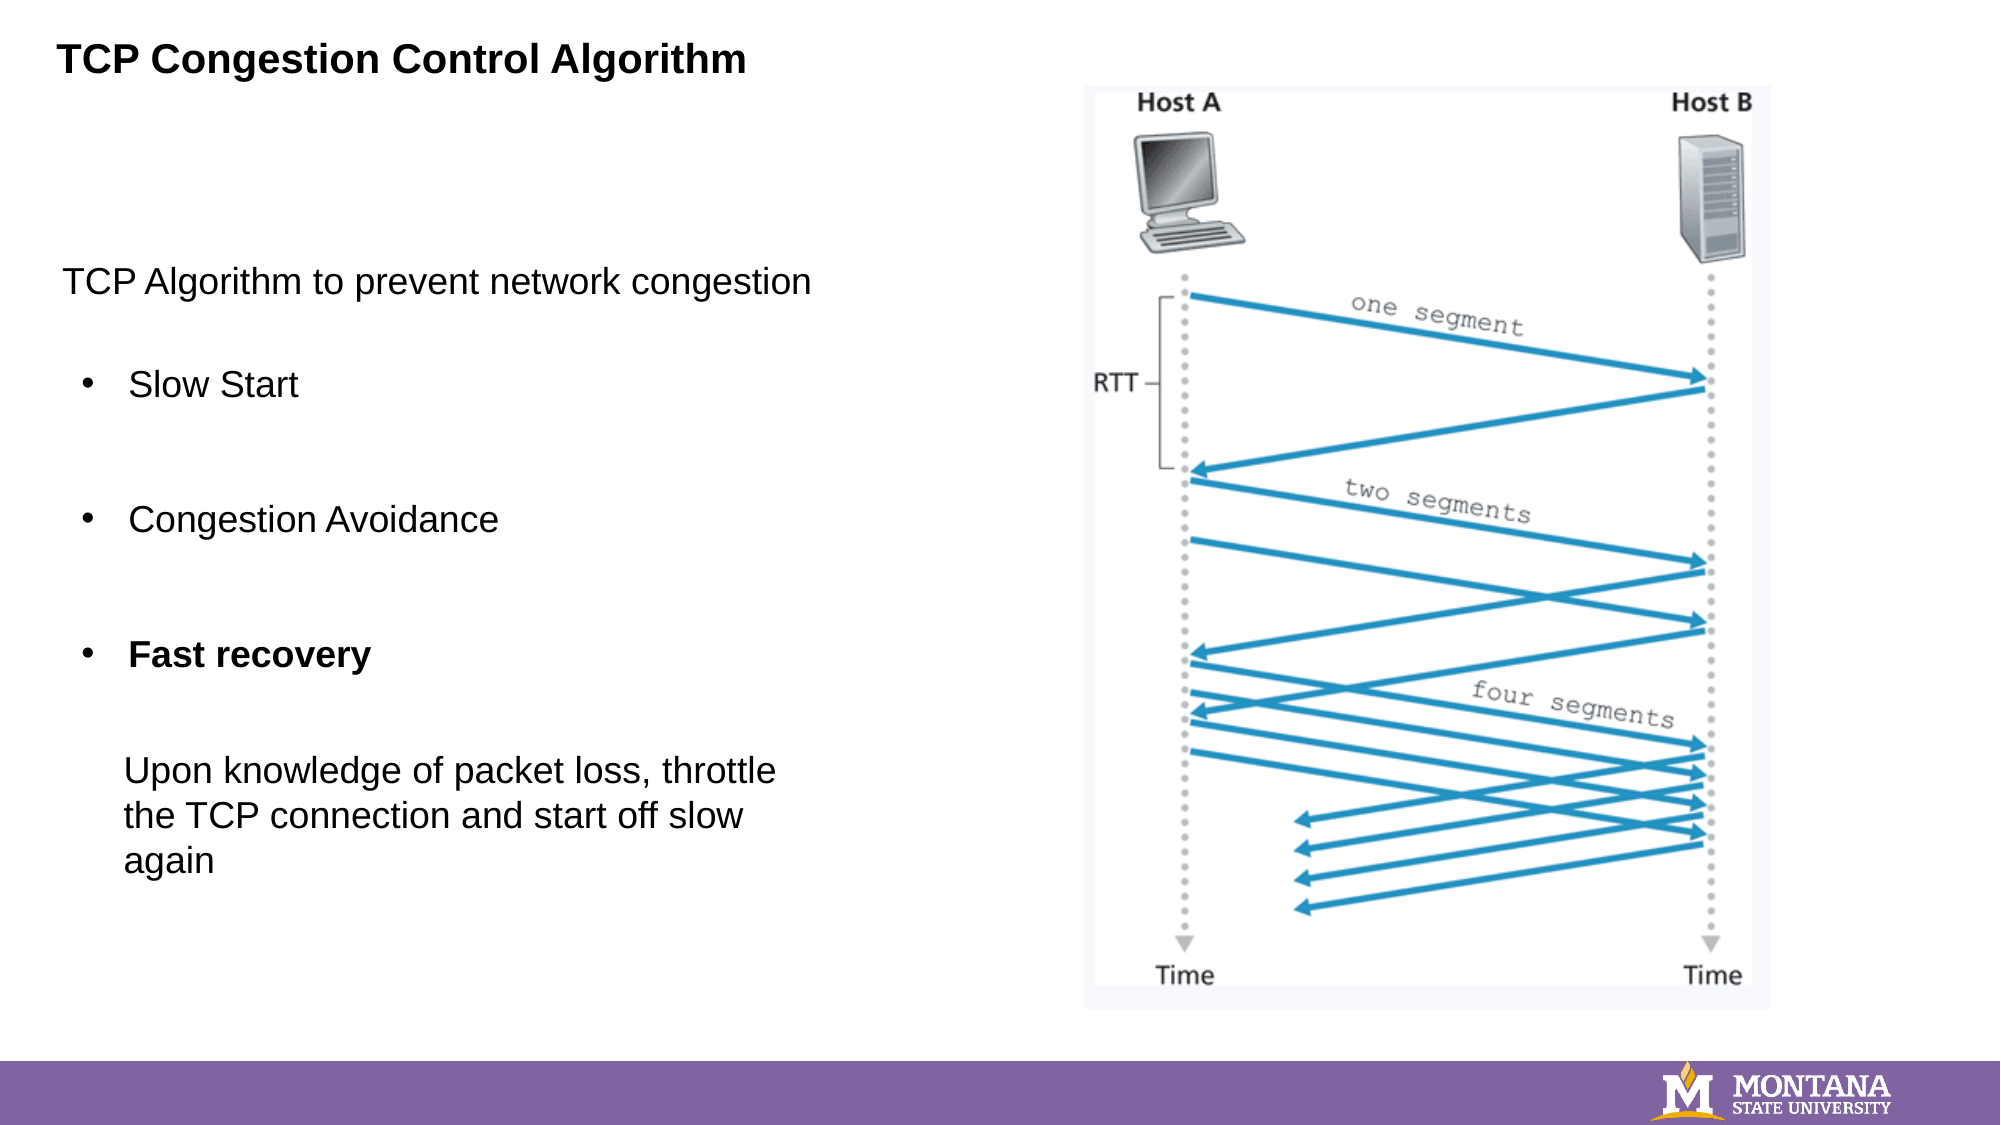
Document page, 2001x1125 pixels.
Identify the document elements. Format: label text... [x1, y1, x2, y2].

text_box TCP Congestion Control Algorithm [41, 24, 763, 90]
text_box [0, 1060, 1647, 1125]
picture [1649, 1060, 1892, 1122]
text_box TCP Algorithm to prevent network congestion [47, 249, 828, 310]
picture [1084, 85, 1771, 1010]
text_box Upon knowledge of packet loss, throttle the TCP connection and start off slow again [108, 738, 830, 889]
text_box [1892, 1060, 2000, 1125]
text_box Slow Start Congestion Avoidance Fast recovery [66, 352, 515, 683]
